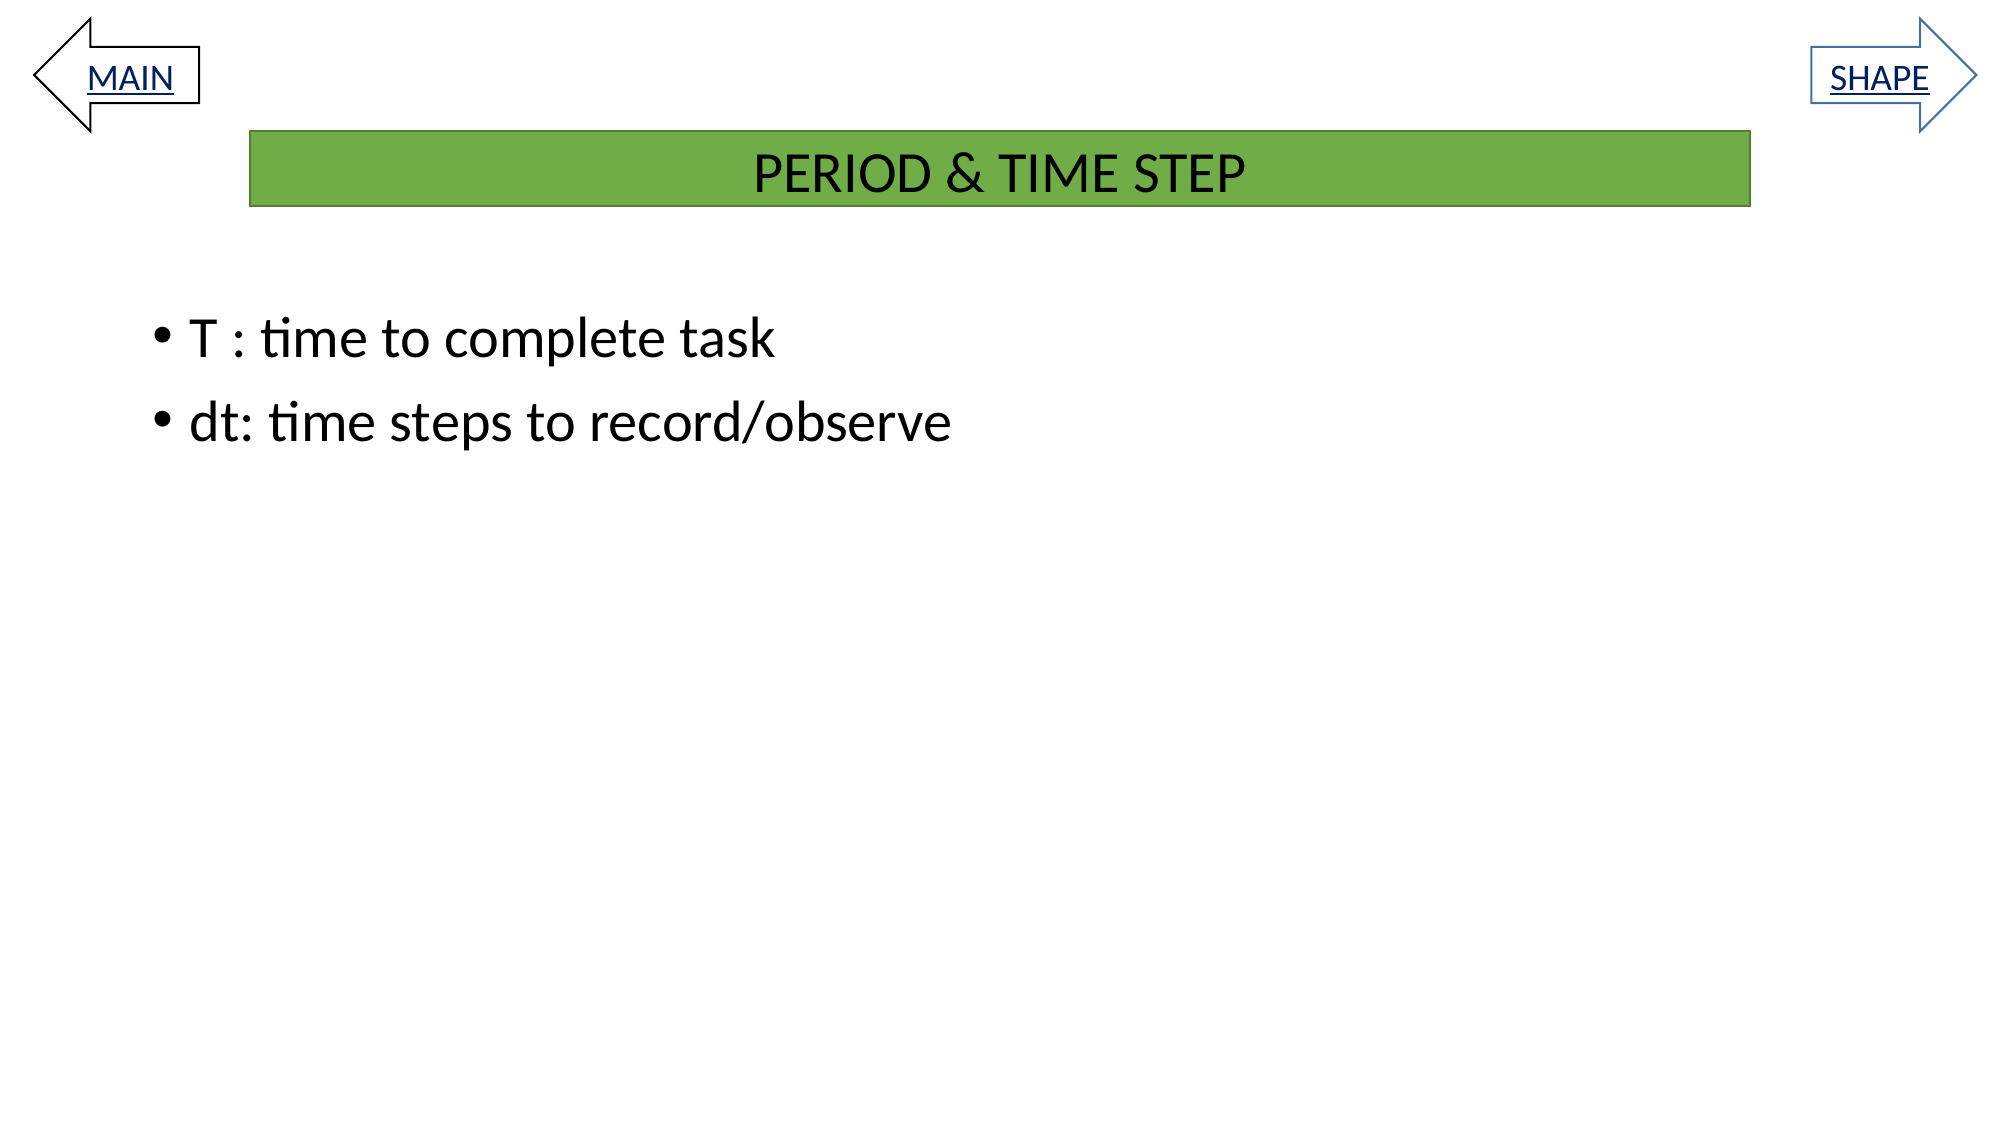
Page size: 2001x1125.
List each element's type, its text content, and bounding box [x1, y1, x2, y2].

text_box PERIOD & TIME STEP [249, 132, 1751, 207]
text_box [34, 18, 1977, 132]
list T : time to complete task dt: time steps to record/observe [137, 299, 1863, 1014]
title PERIOD & TIME STEP [137, 132, 1863, 278]
